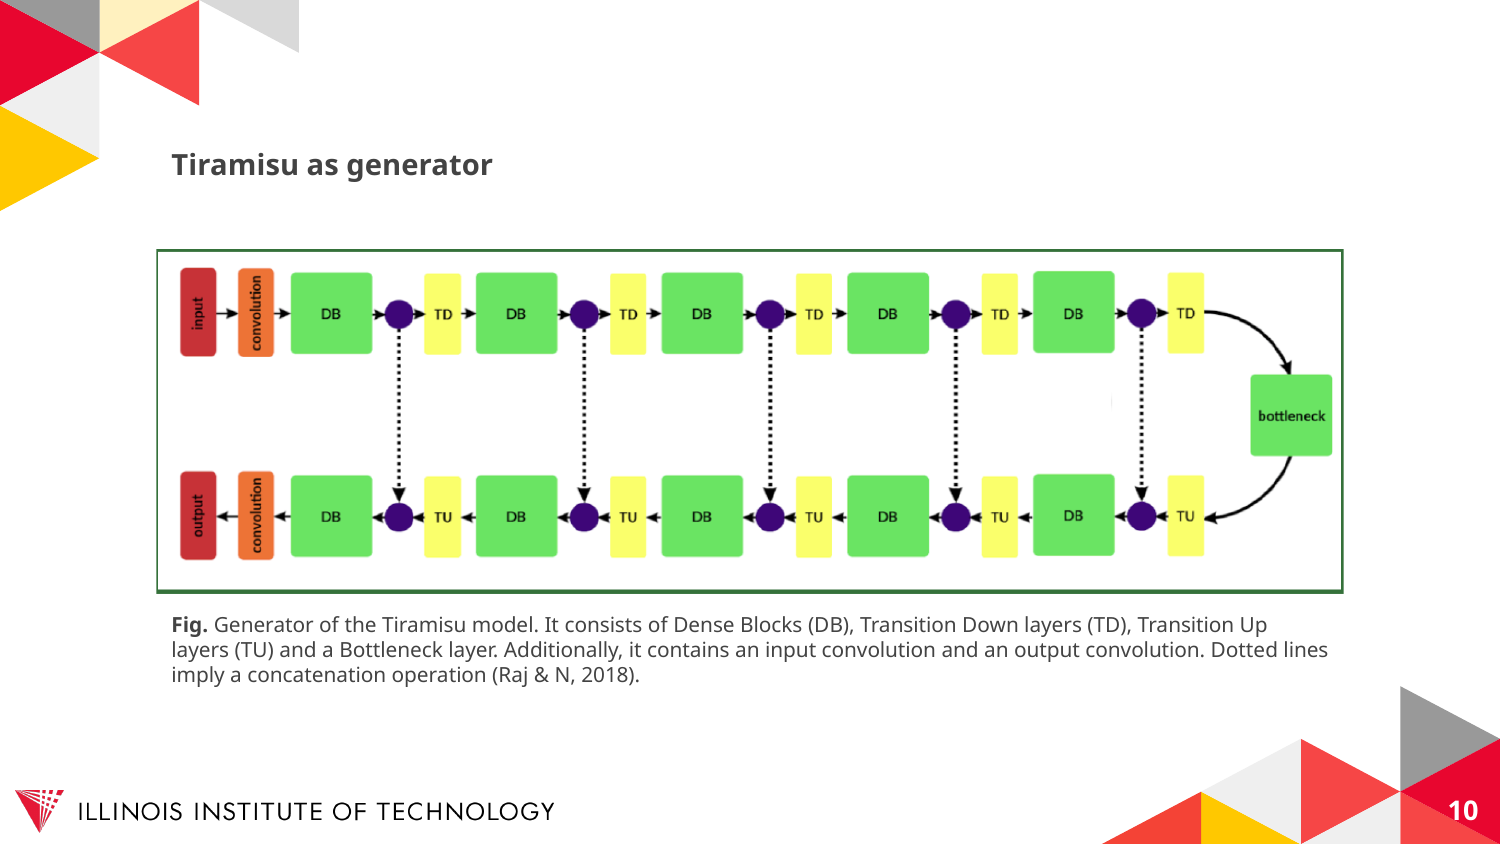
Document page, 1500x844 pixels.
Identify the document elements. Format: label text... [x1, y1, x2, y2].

list Fig. Generator of the Tiramisu model. It consists of Dense Blocks (DB), Transition Down layers (TD), Transition Up layers (TU) and a Bottleneck layer. Additionally, it contains an input convolution and an output convolution. Dotted lines imply a concatenation operation (Raj & N, 2018). [156, 602, 1344, 741]
picture [15, 790, 554, 833]
picture [156, 249, 1344, 597]
title Tiramisu as generator [156, 131, 1344, 241]
slide_number 10 [1403, 779, 1494, 844]
